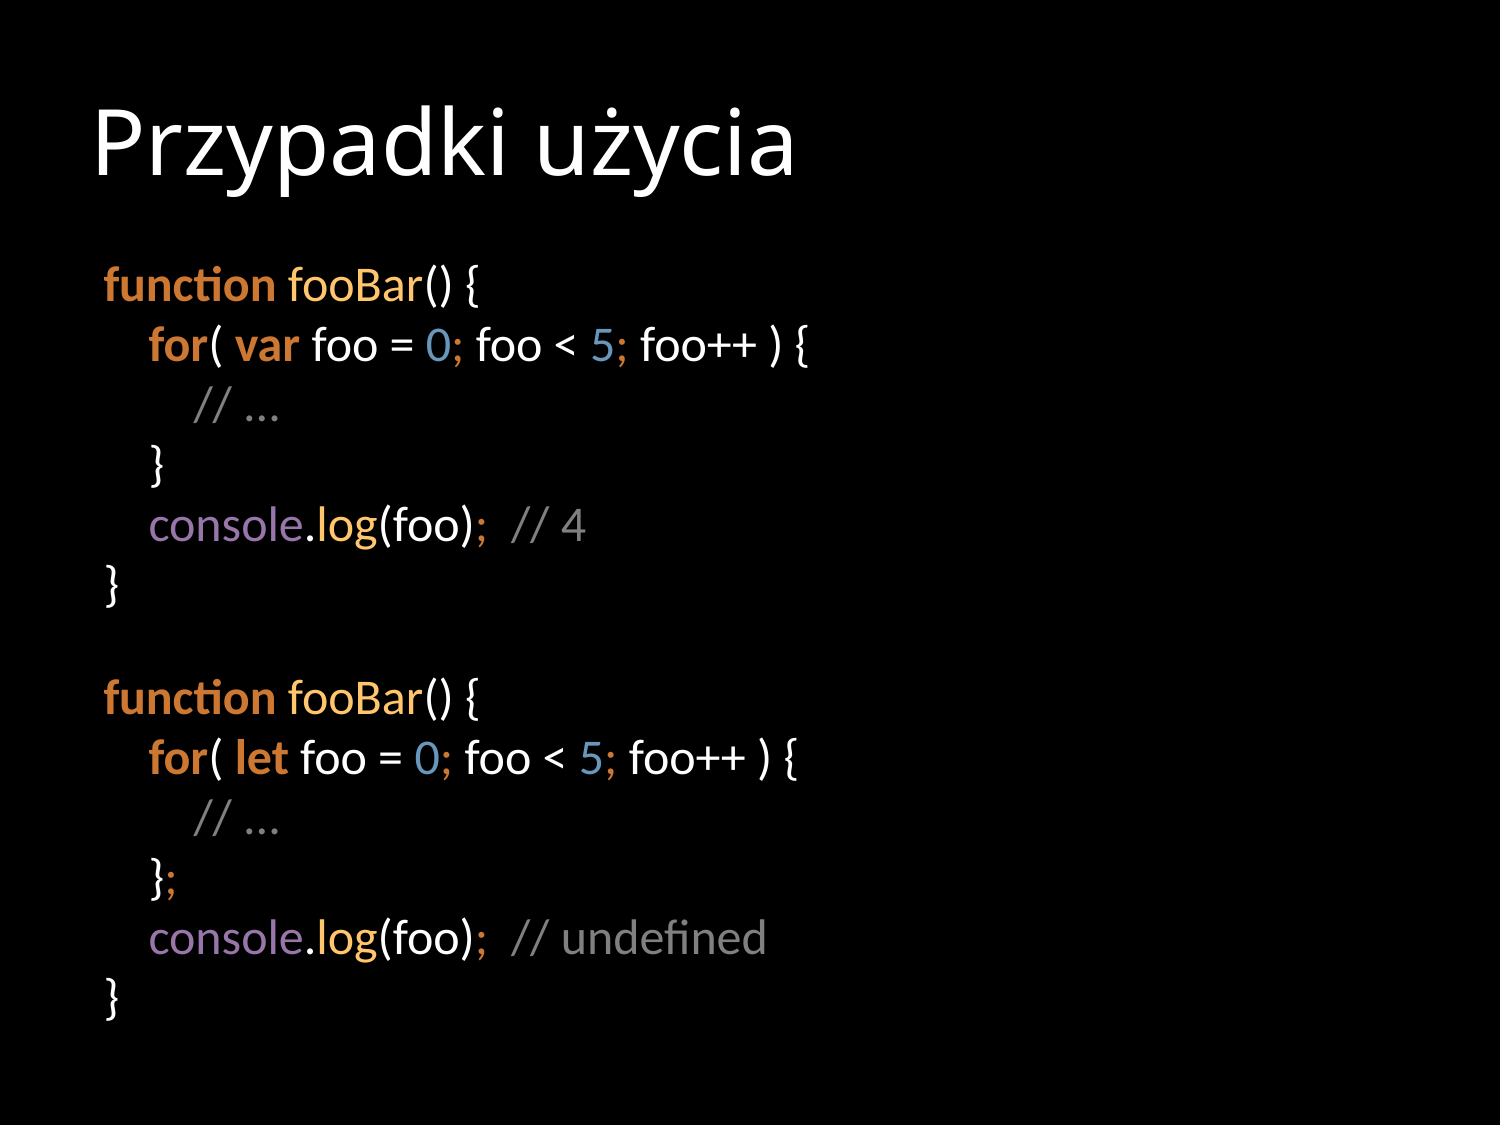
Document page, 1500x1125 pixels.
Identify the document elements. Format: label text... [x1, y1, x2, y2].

list function fooBar() { for( var foo = 0; foo < 5; foo++ ) { // ... } console.log(foo); // 4 } [88, 243, 1388, 646]
list function fooBar() { for( let foo = 0; foo < 5; foo++ ) { // ... }; console.log(foo); // undefined } [88, 656, 1388, 1059]
title Przypadki użycia [75, 45, 1425, 233]
